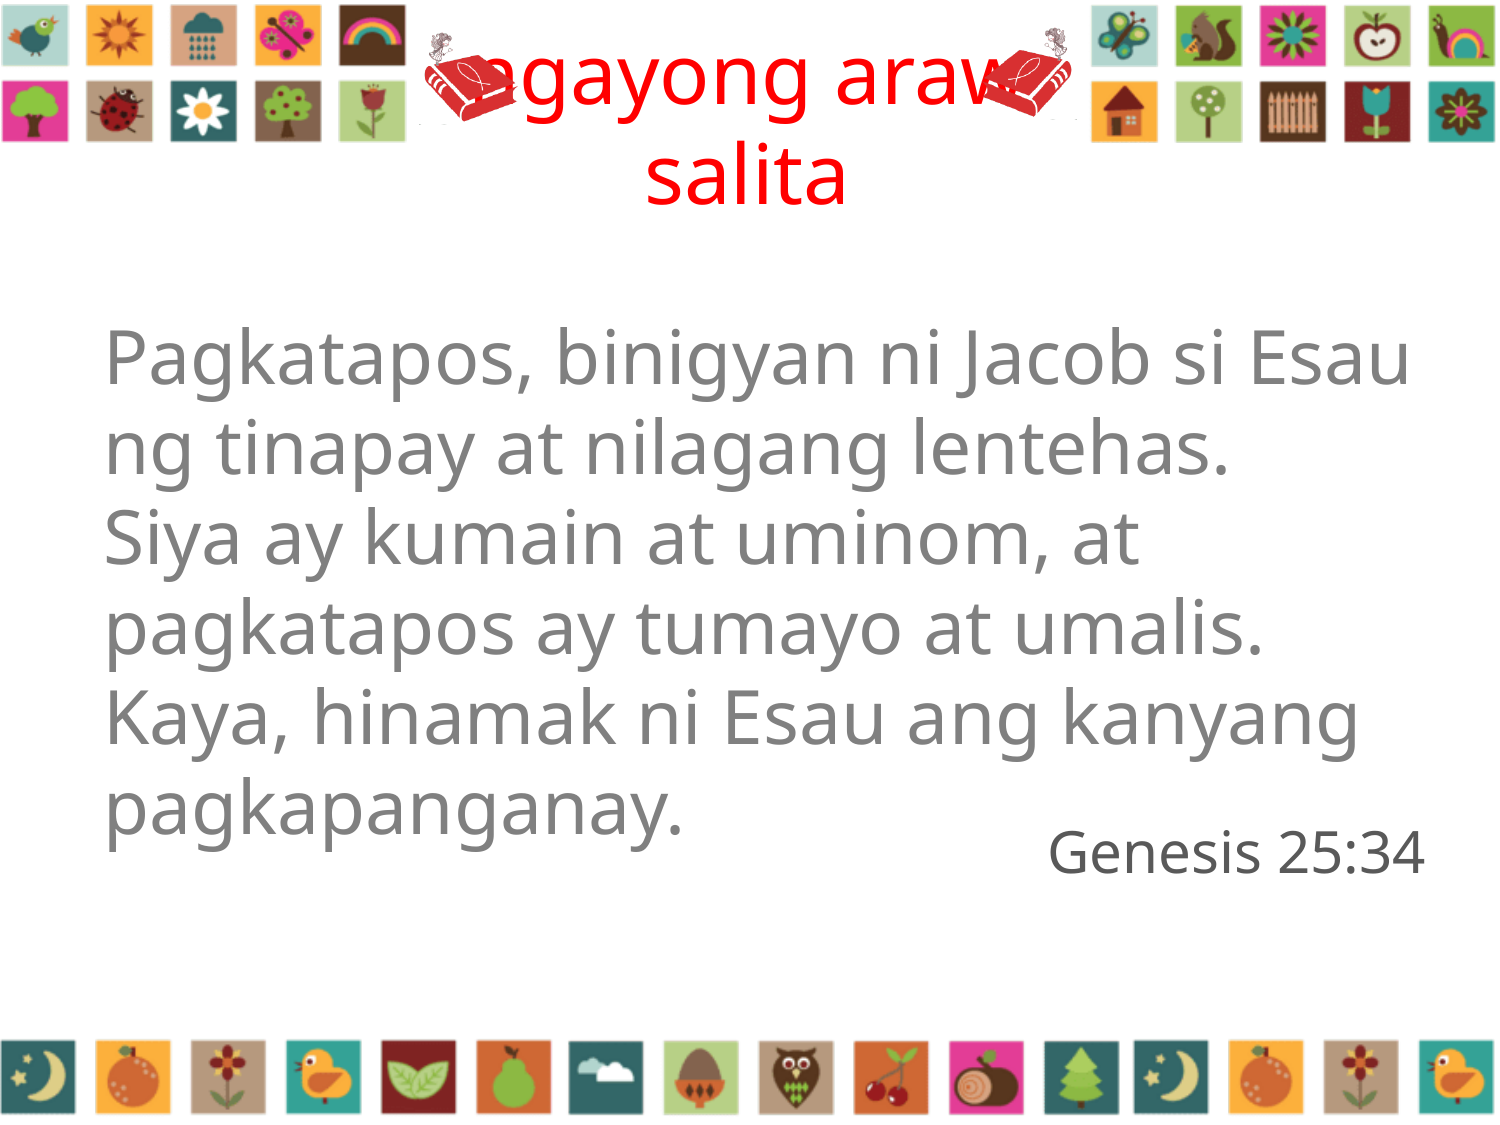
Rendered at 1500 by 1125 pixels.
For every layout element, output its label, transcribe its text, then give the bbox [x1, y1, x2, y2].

text_box Pagkatapos, binigyan ni Jacob si Esau ng tinapay at nilagang lentehas. Siya ay kumain at uminom, at pagkatapos ay tumayo at umalis. Kaya, hinamak ni Esau ang kanyang pagkapanganay. [88, 302, 1436, 858]
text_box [0, 1028, 1500, 1118]
text_box Genesis 25:34 [808, 807, 1441, 893]
text_box ngayong araw salita [414, 13, 1080, 229]
picture [950, 3, 1500, 150]
picture [0, 3, 550, 150]
